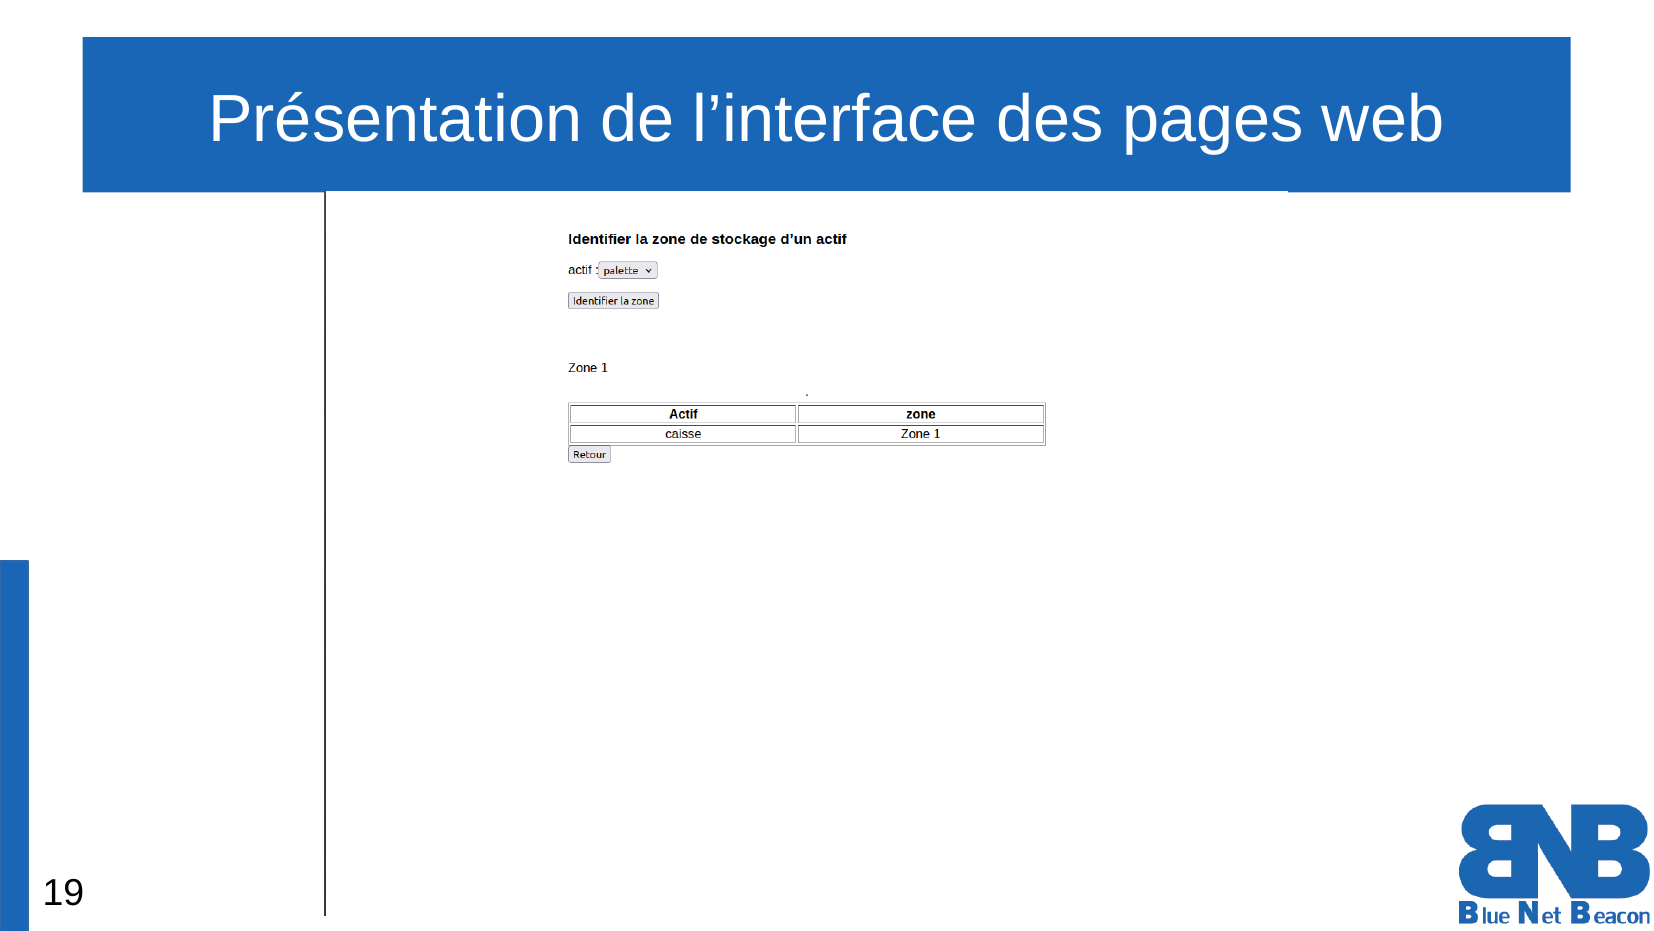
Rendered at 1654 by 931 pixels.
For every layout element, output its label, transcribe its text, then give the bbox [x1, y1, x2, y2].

picture [1459, 796, 1650, 931]
text_box Présentation de l’interface des pages web [82, 37, 1571, 193]
picture [324, 191, 1288, 916]
text_box ‹#› [27, 860, 657, 931]
text_box [0, 560, 28, 931]
